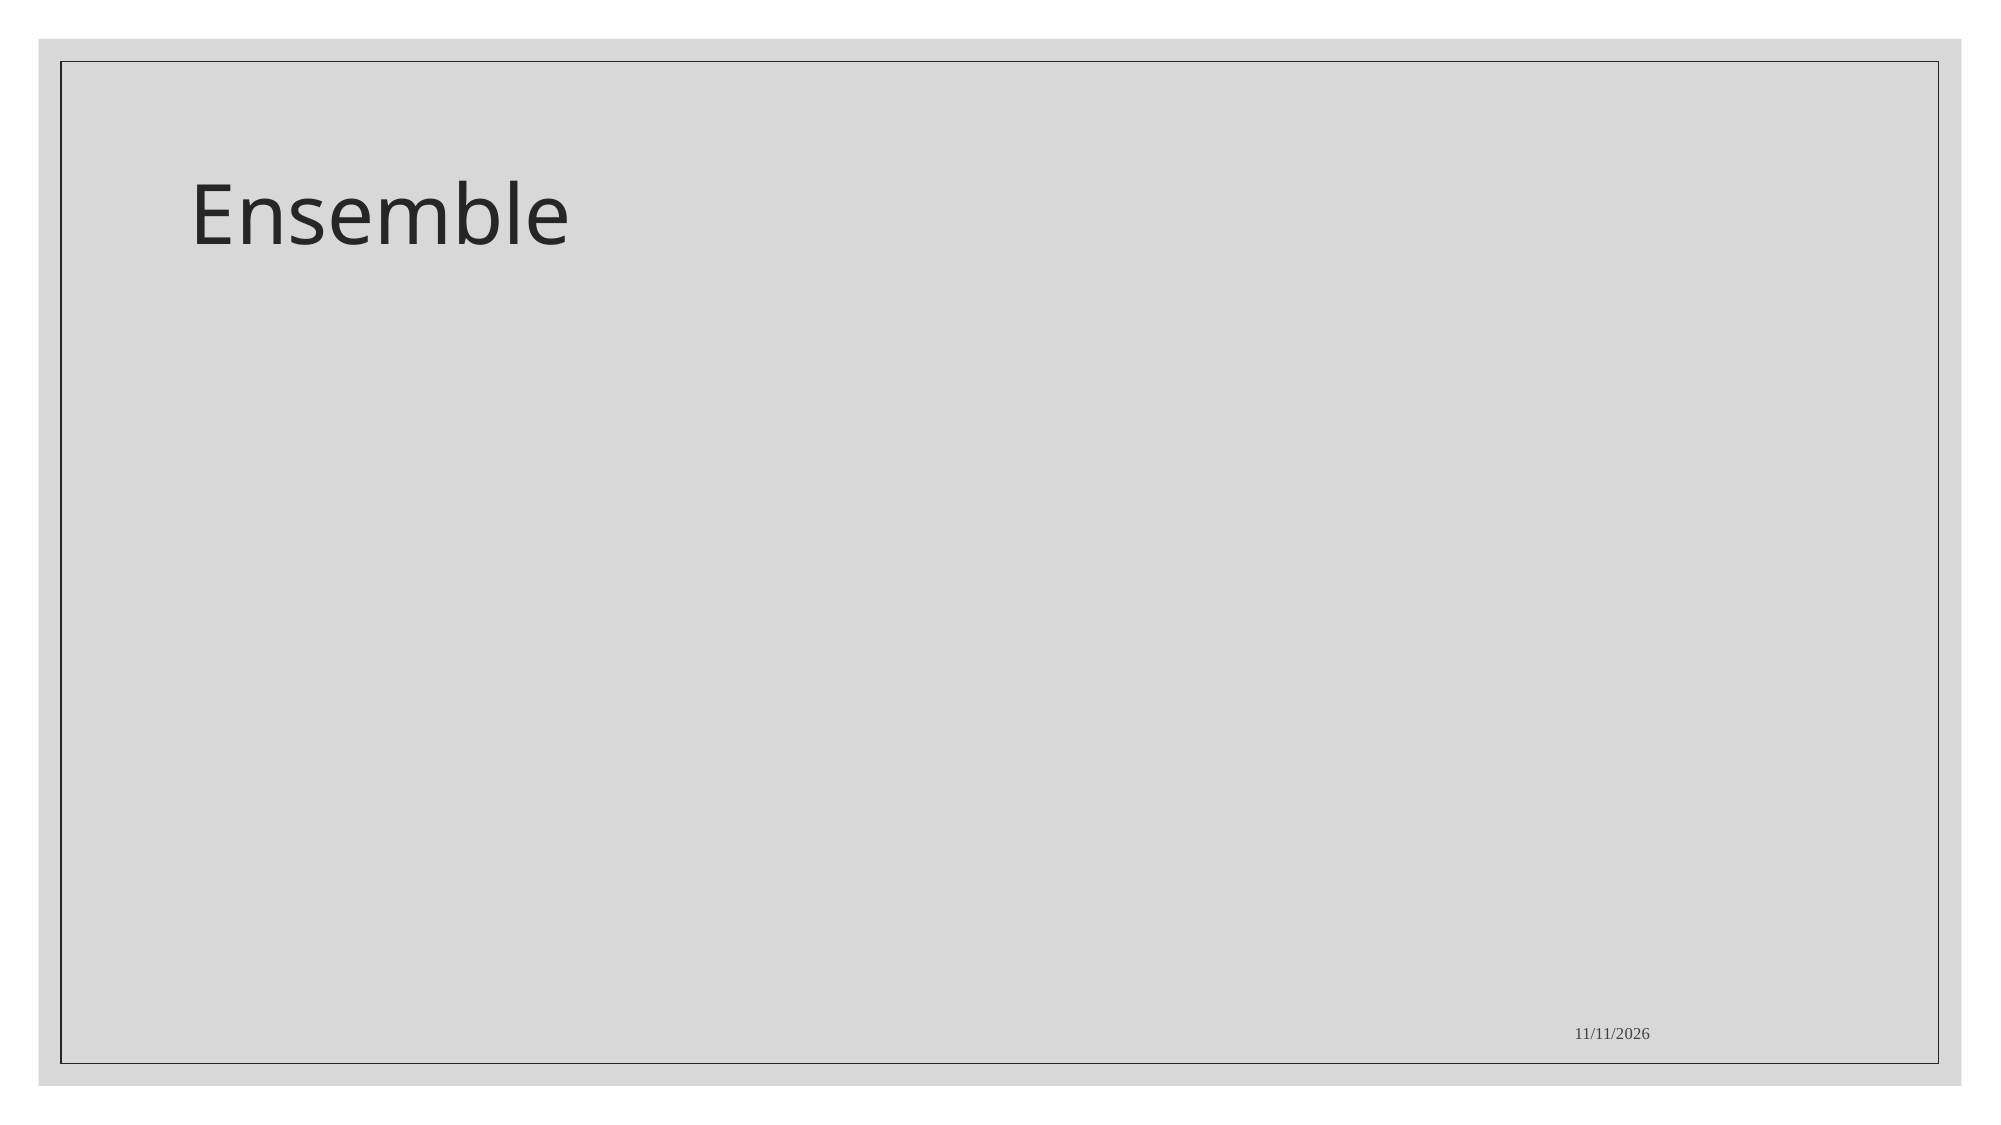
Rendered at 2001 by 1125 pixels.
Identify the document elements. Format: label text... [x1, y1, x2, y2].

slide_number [1190, 990, 1665, 1050]
title Ensemble [174, 105, 1825, 331]
